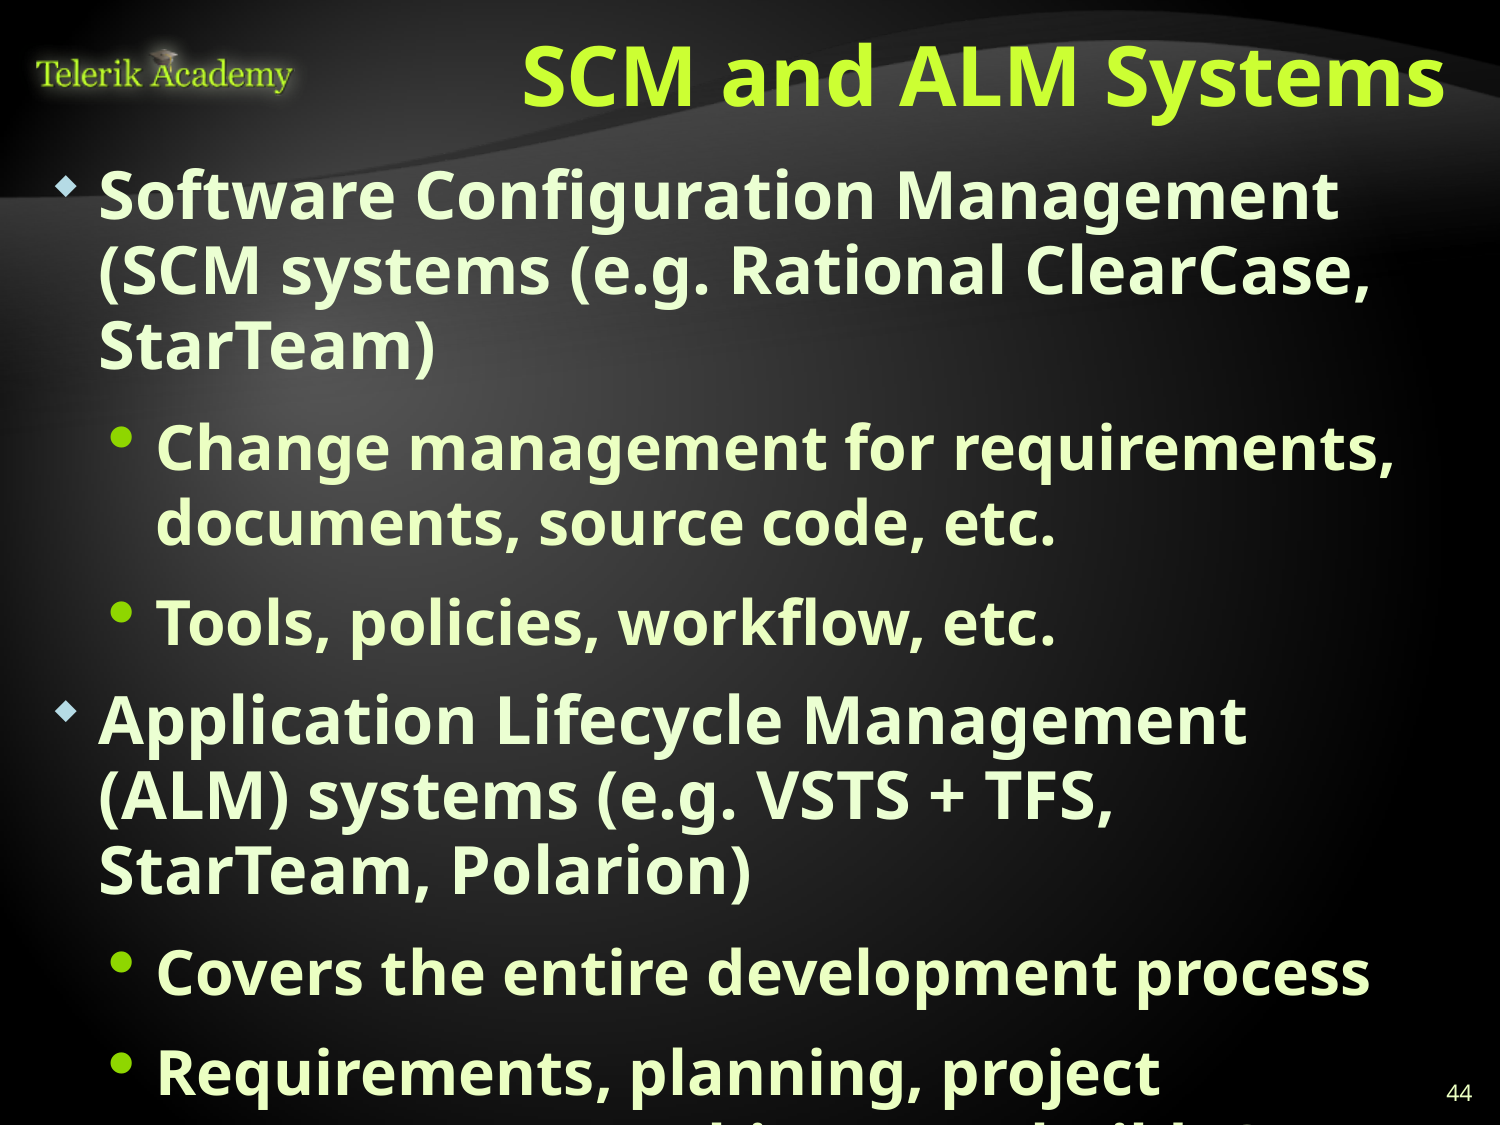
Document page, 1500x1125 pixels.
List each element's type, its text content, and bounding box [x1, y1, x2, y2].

title SCM and ALM Systems [300, 12, 1463, 149]
picture [0, 0, 1500, 1125]
list Software Configuration Management (SCM systems (e.g. Rational ClearCase, StarTeam) Change management for requirements, documents, source code, etc. Tools, policies, workflow, etc. Application Lifecycle Management (ALM) systems (e.g. VSTS + TFS, StarTeam, Polarion) Covers the entire development process Requirements, planning, project management, architecture, build, QA, test, integration, etc. [37, 149, 1463, 1100]
slide_number 44 [1412, 1074, 1488, 1113]
